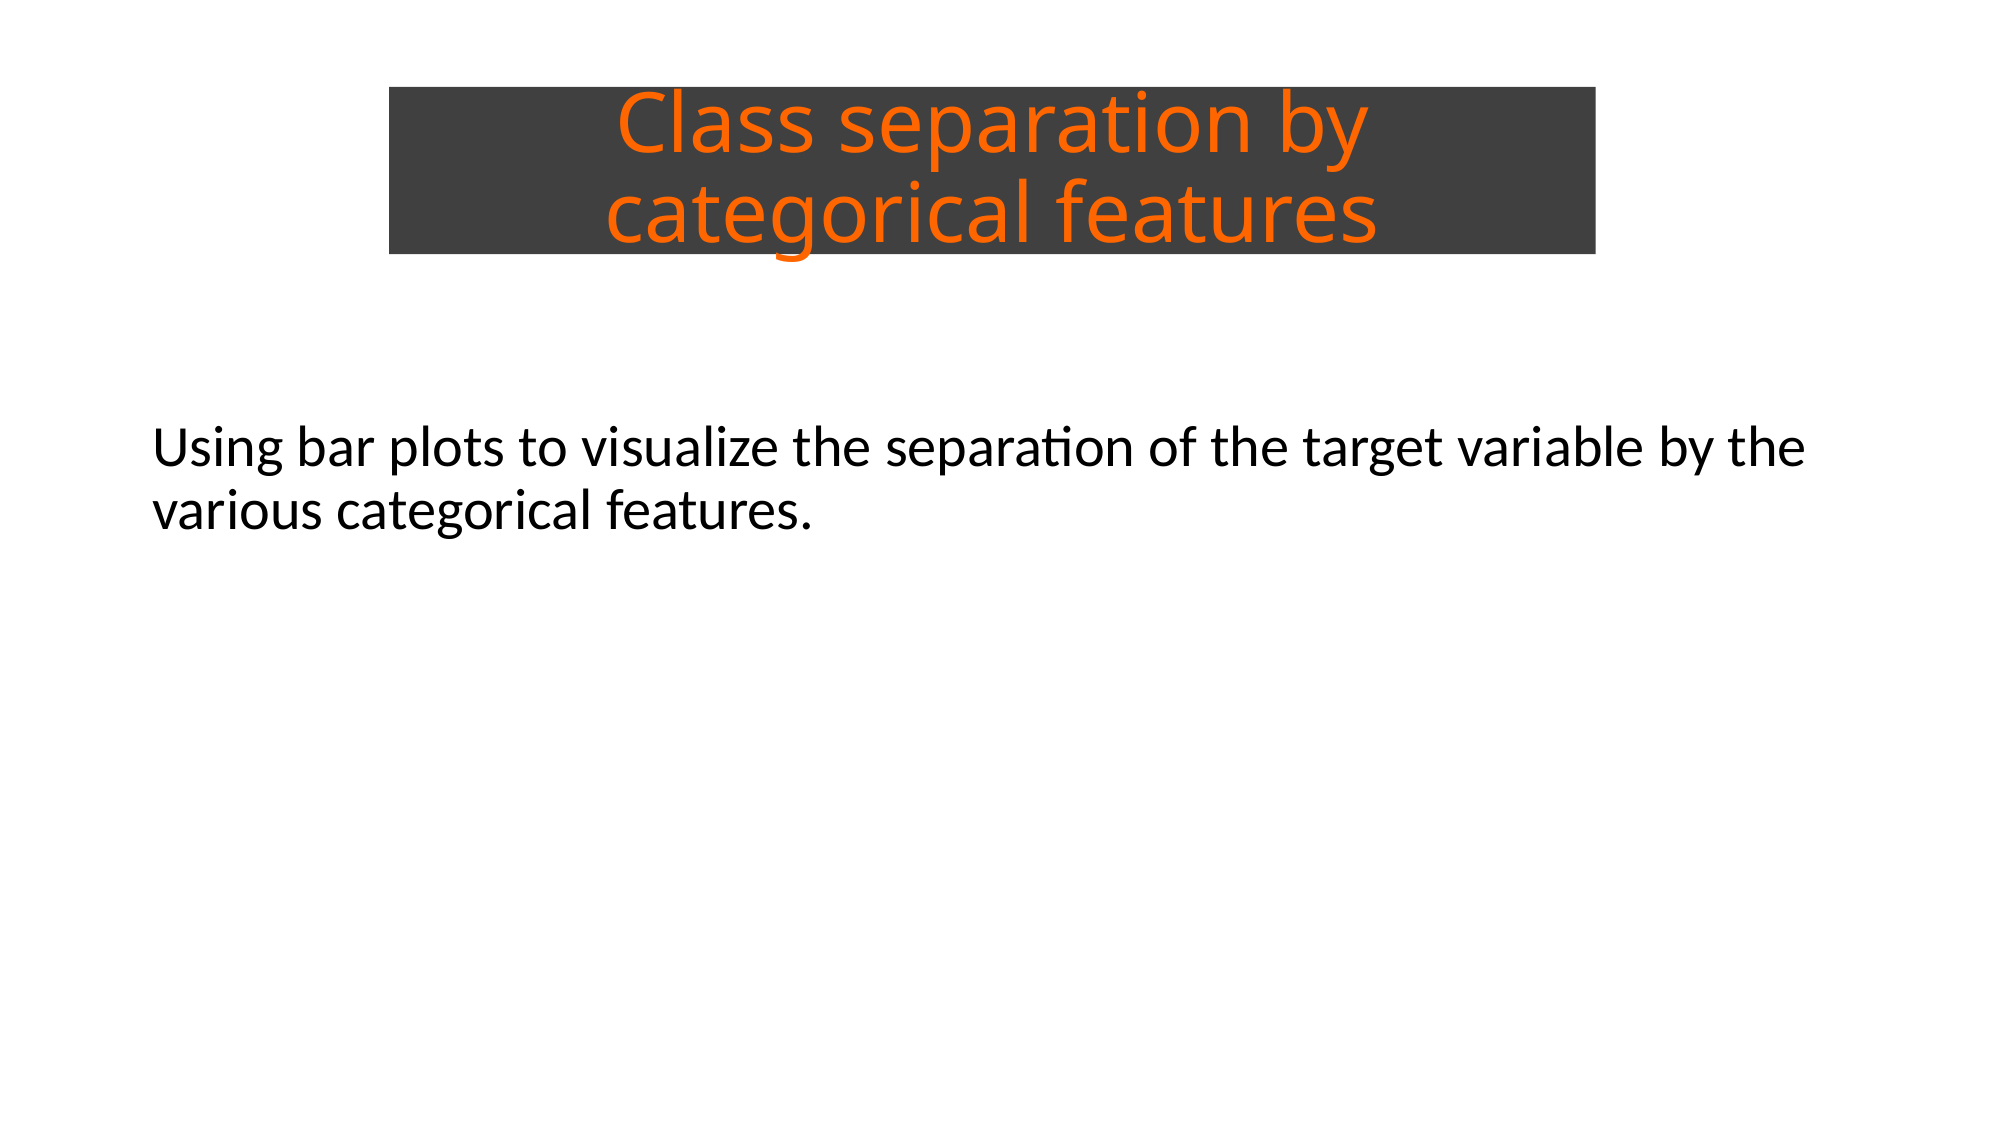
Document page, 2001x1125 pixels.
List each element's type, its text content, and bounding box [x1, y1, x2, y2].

title Class separation by categorical features [389, 86, 1596, 255]
list Using bar plots to visualize the separation of the target variable by the various categorical features. [137, 408, 1863, 718]
